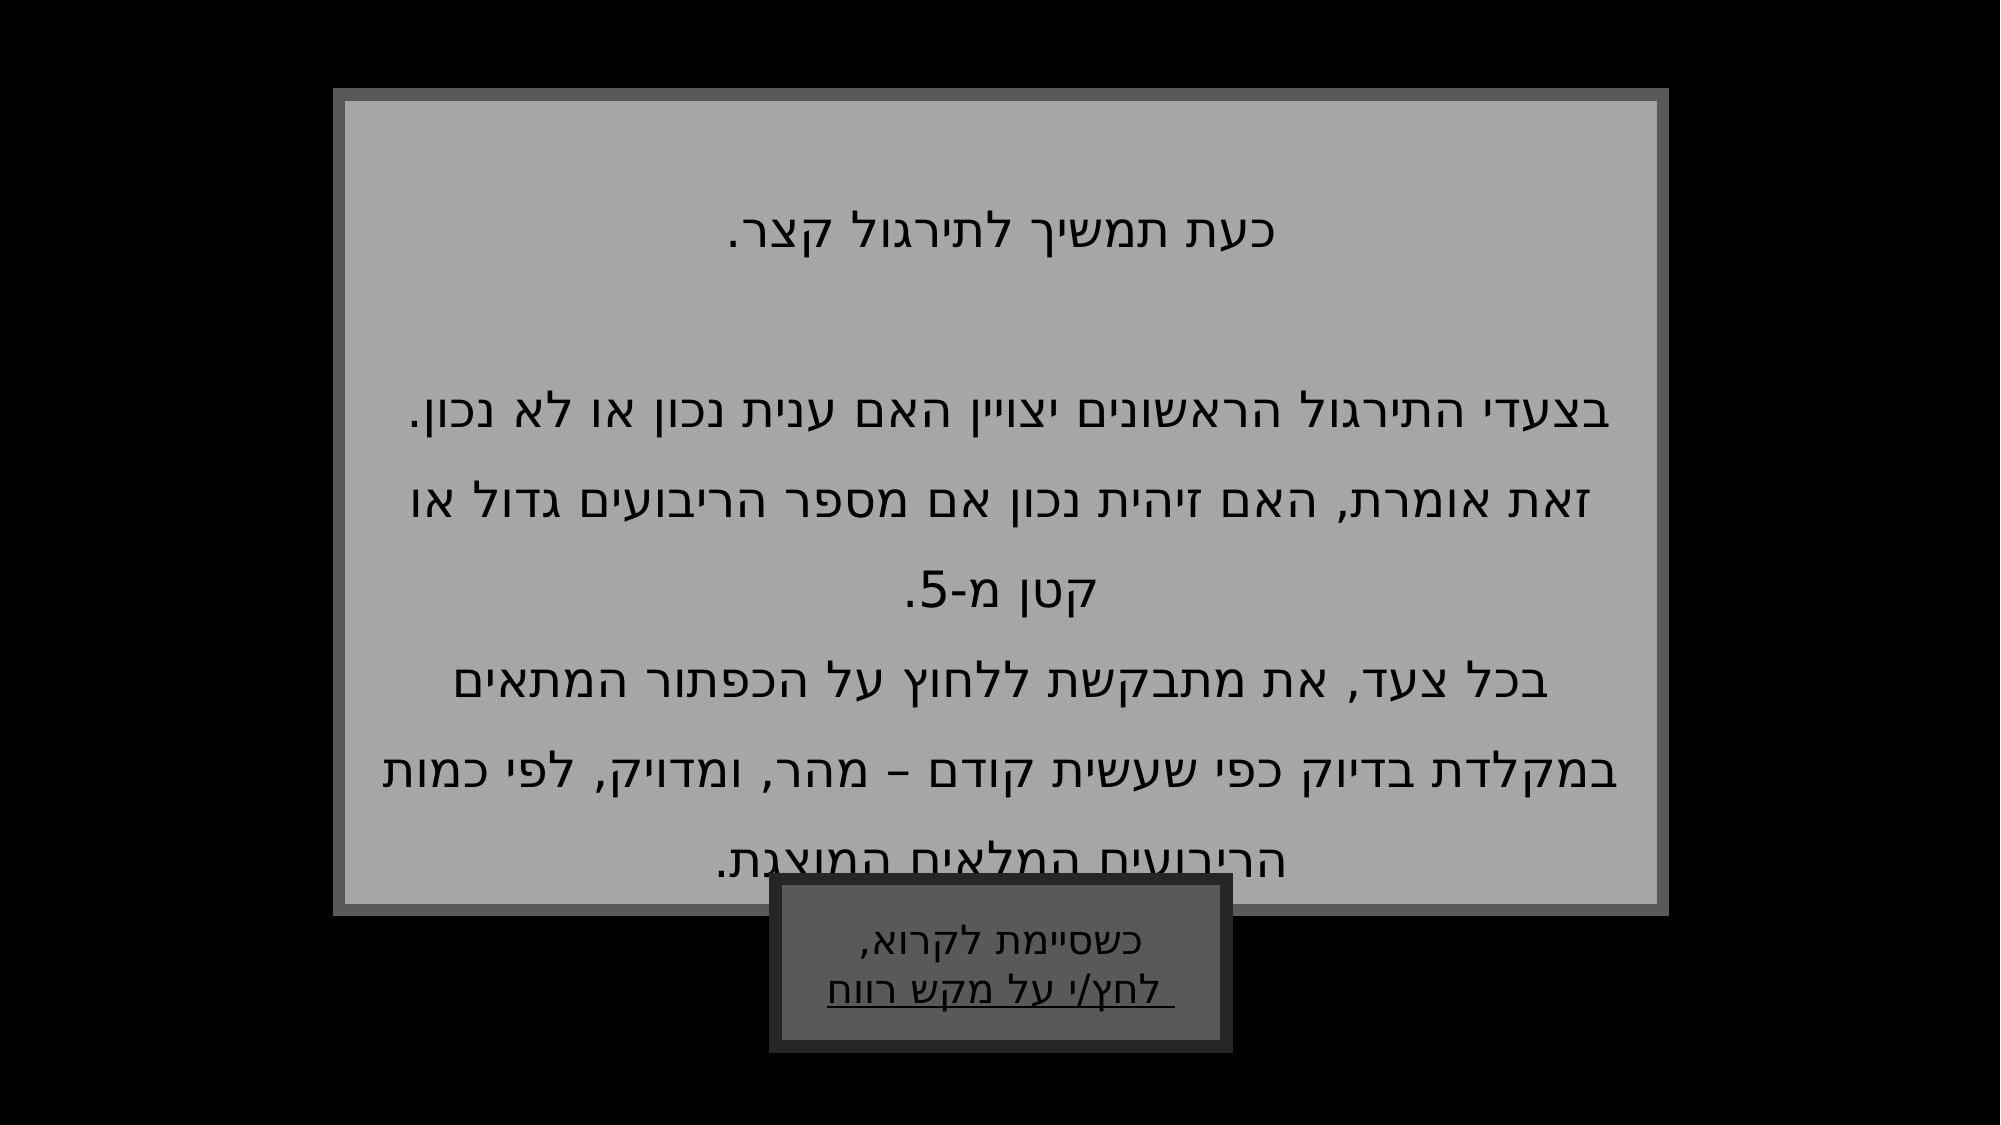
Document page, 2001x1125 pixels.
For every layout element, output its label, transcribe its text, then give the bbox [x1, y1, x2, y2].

text_box כשסיימת לקרוא, לחץ/י על מקש רווח [774, 878, 1227, 1047]
text_box כעת תמשיך לתירגול קצר. בצעדי התירגול הראשונים יצויין האם ענית נכון או לא נכון. זאת אומרת, האם זיהית נכון אם מספר הריבועים גדול או קטן מ-5. בכל צעד, את מתבקשת ללחוץ על הכפתור המתאים במקלדת בדיוק כפי שעשית קודם – מהר, ומדויק, לפי כמות הריבועים המלאים המוצגת. [338, 94, 1664, 911]
